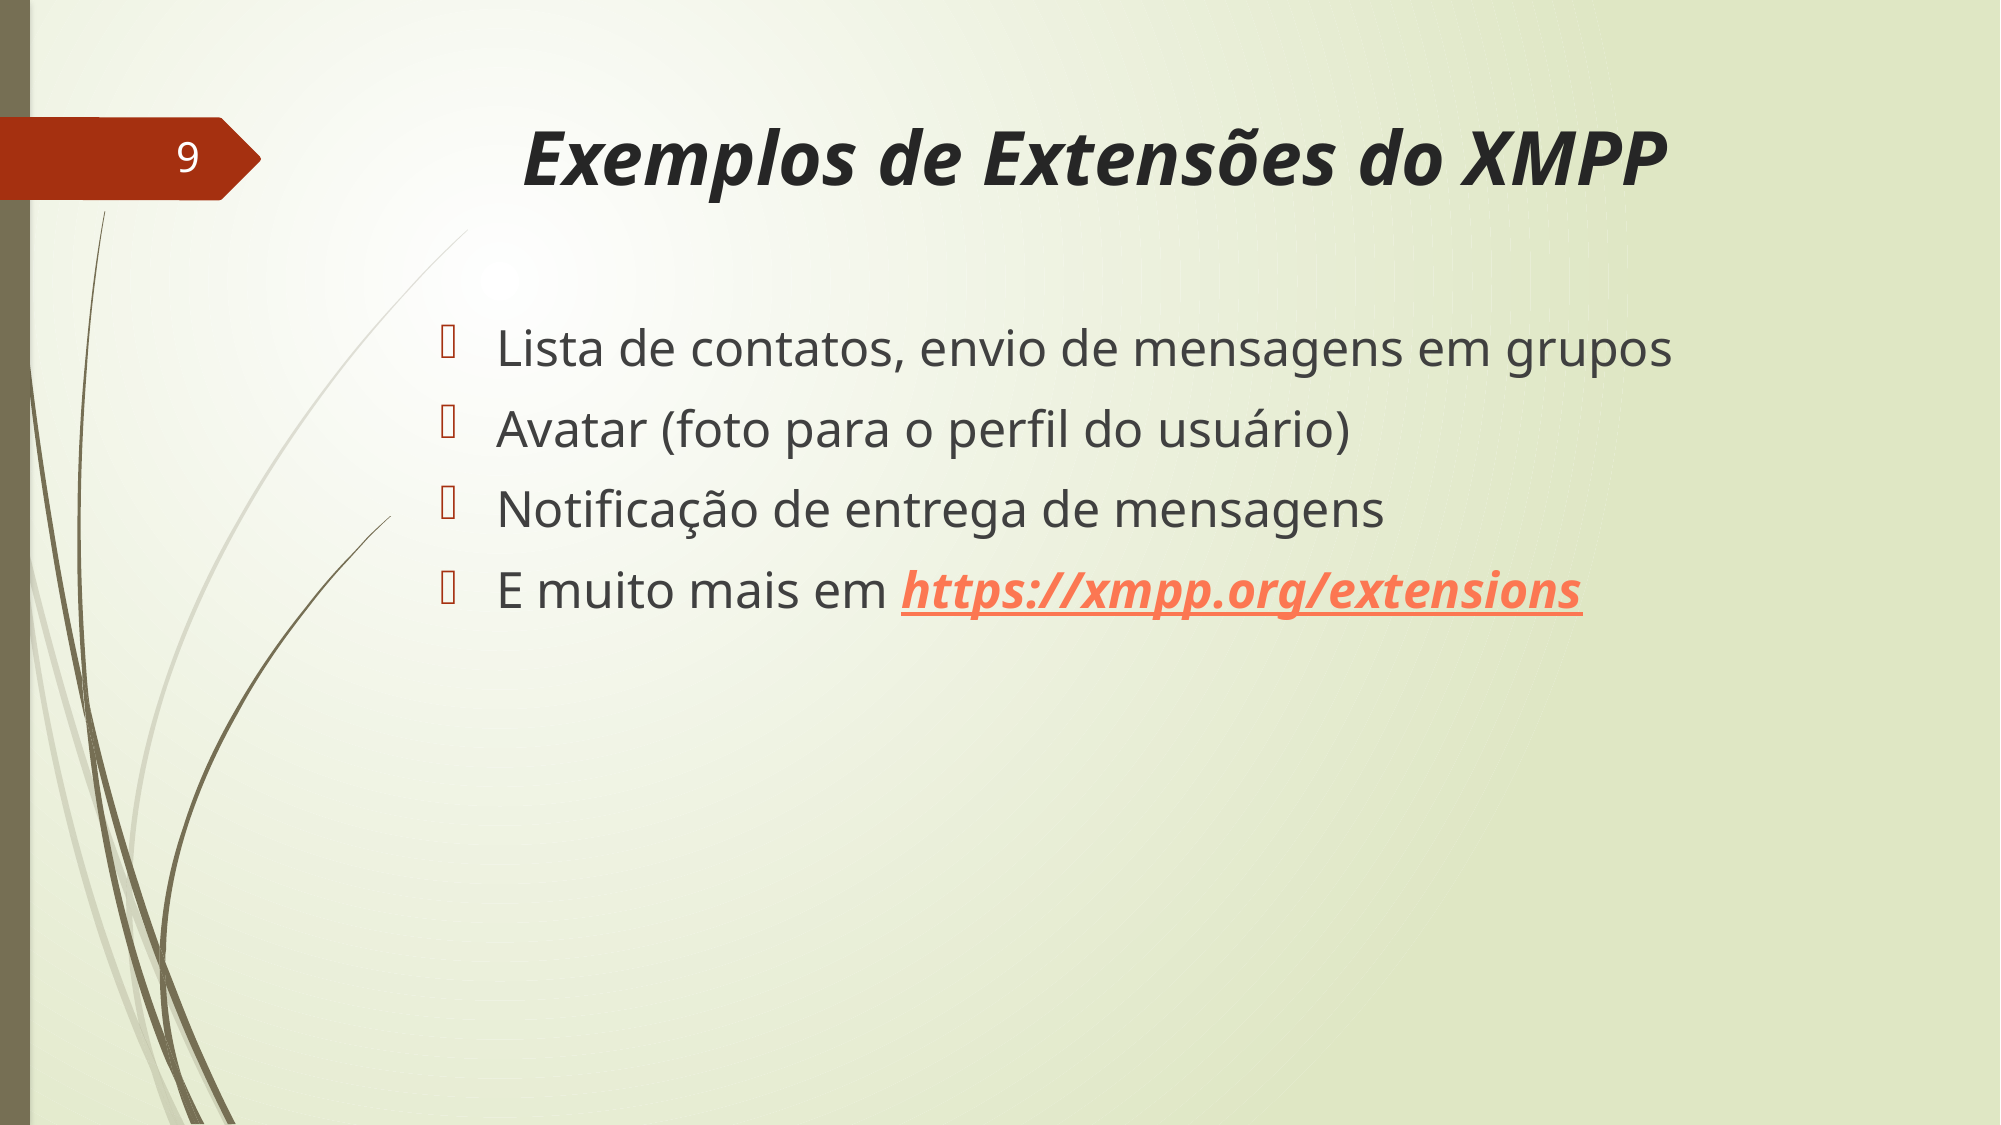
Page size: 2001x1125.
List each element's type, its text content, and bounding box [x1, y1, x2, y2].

slide_number 9 [87, 129, 216, 190]
list Lista de contatos, envio de mensagens em grupos Avatar (foto para o perfil do usuário) Notificação de entrega de mensagens E muito mais em https://xmpp.org/extensions [424, 308, 1888, 1007]
title Exemplos de Extensões do XMPP [323, 102, 1888, 309]
